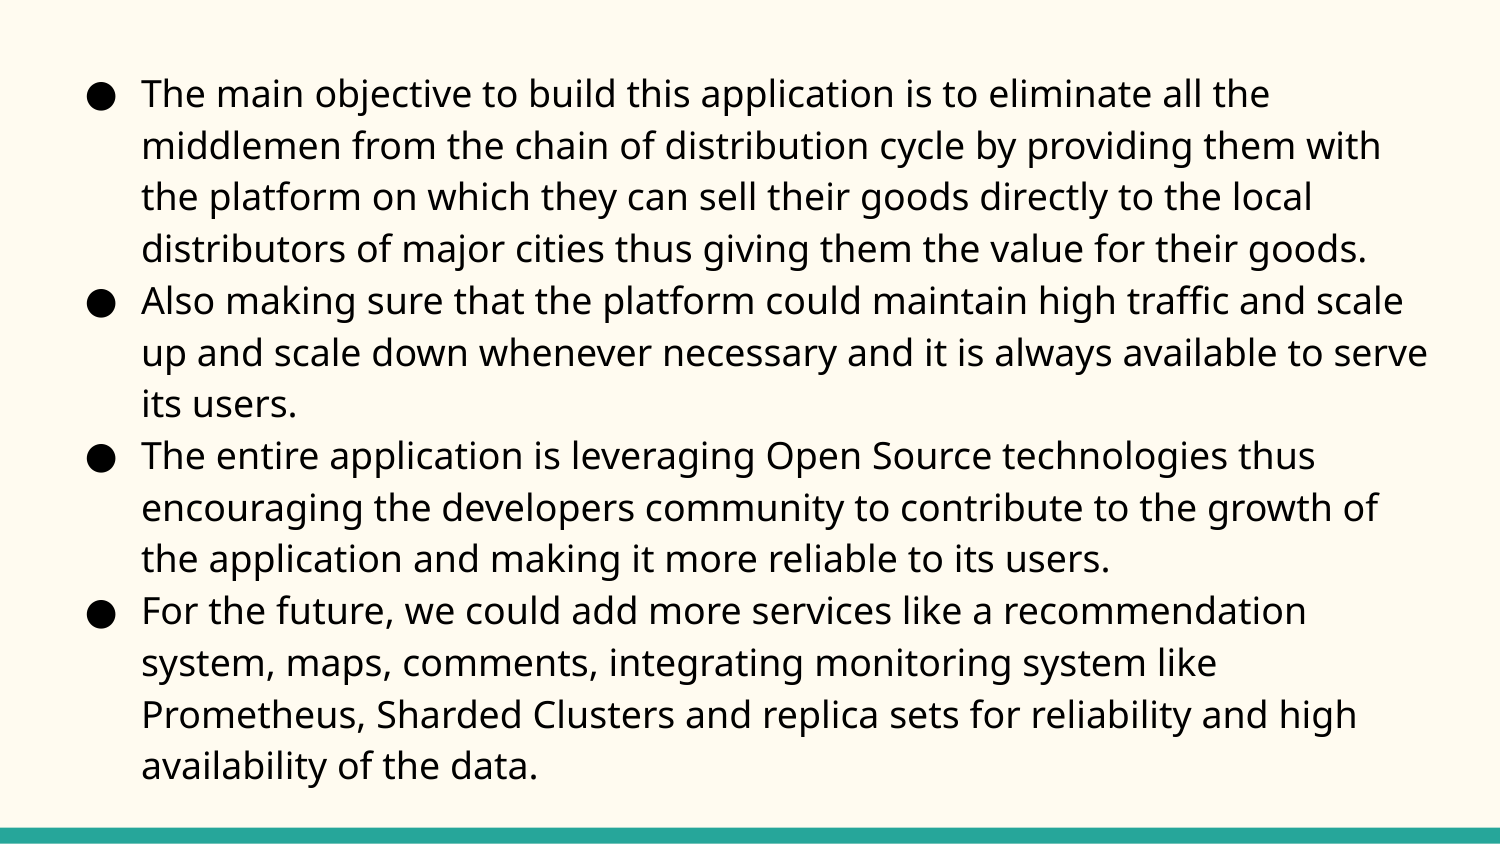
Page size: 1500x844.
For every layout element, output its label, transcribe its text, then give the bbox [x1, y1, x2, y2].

list The main objective to build this application is to eliminate all the middlemen from the chain of distribution cycle by providing them with the platform on which they can sell their goods directly to the local distributors of major cities thus giving them the value for their goods. Also making sure that the platform could maintain high traffic and scale up and scale down whenever necessary and it is always available to serve its users. The entire application is leveraging Open Source technologies thus encouraging the developers community to contribute to the growth of the application and making it more reliable to its users. For the future, we could add more services like a recommendation system, maps, comments, integrating monitoring system like Prometheus, Sharded Clusters and replica sets for reliability and high availability of the data. [51, 48, 1449, 750]
